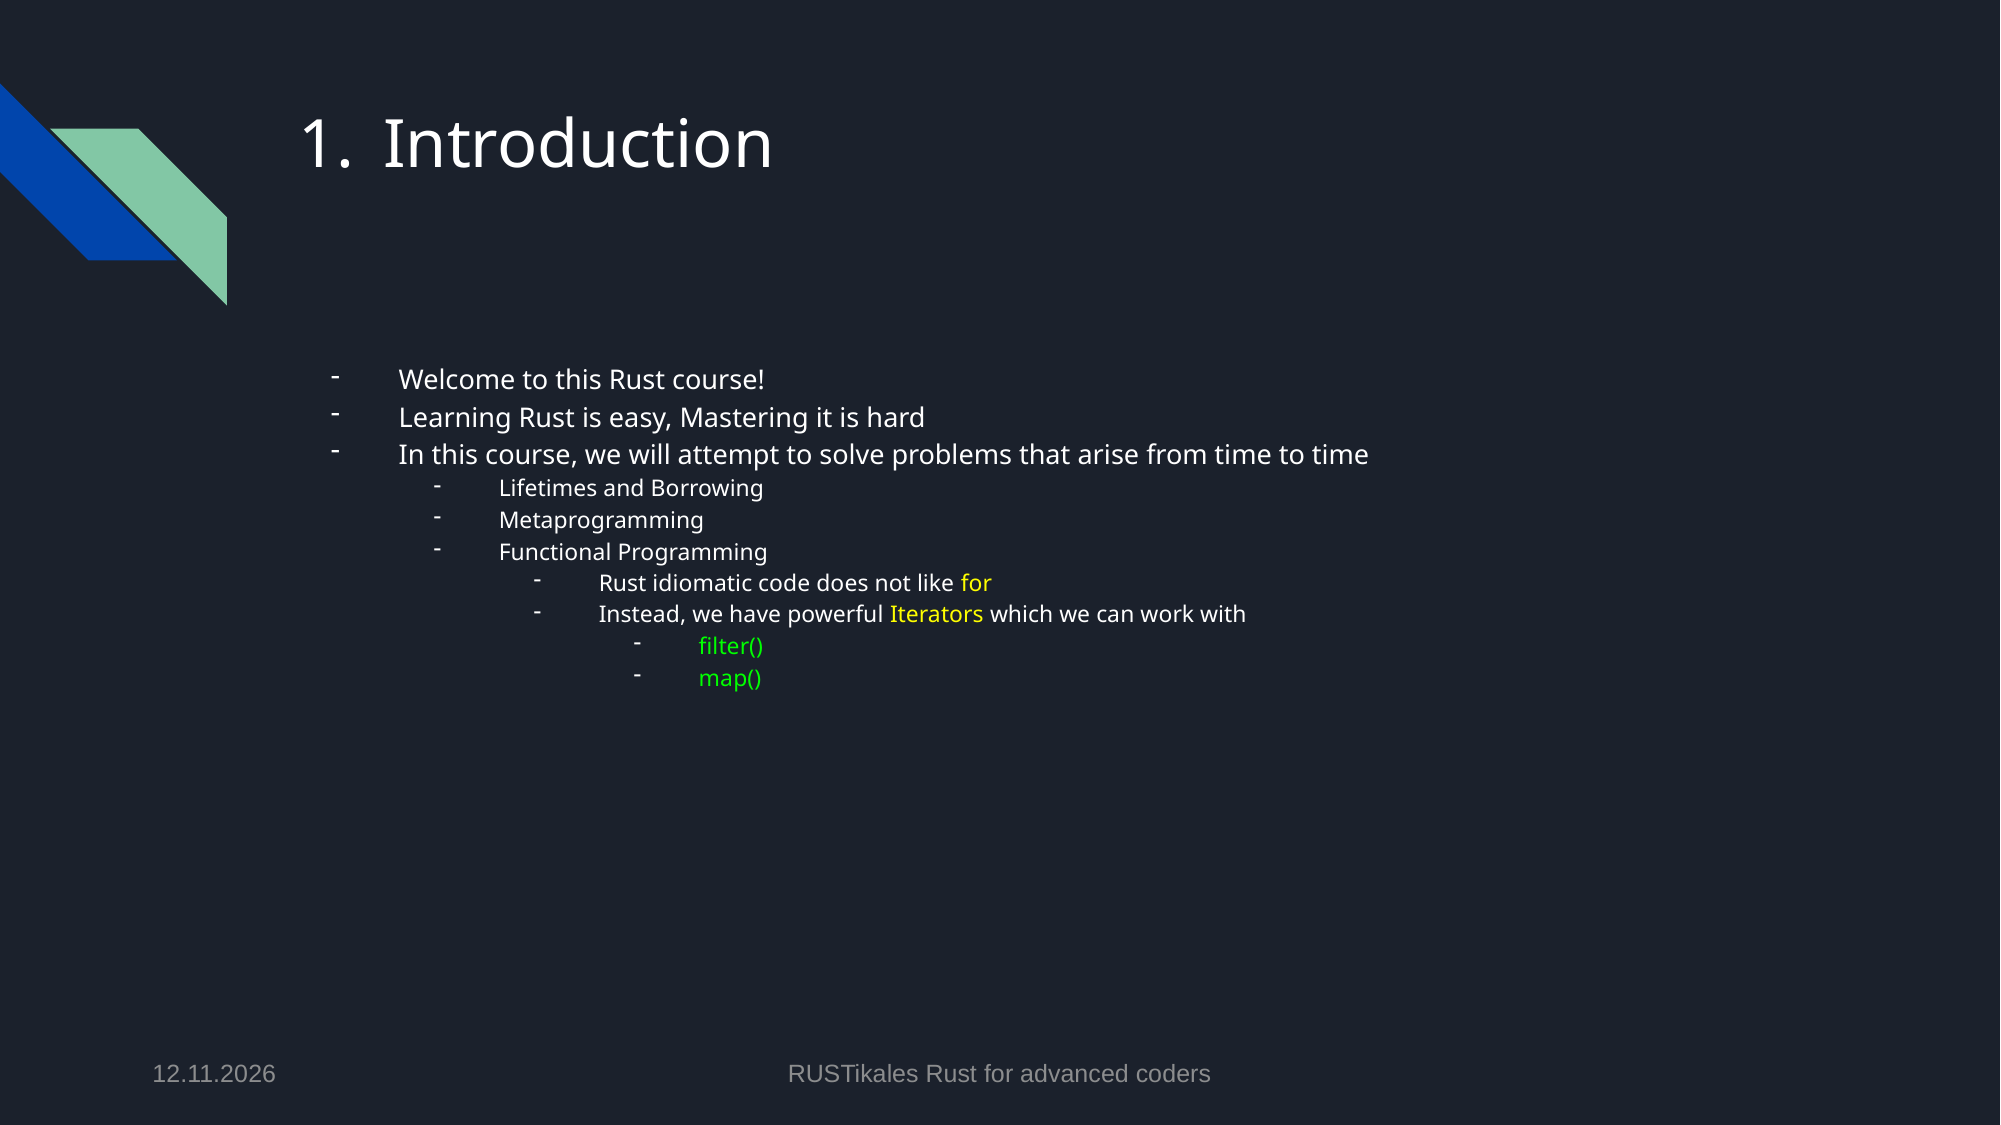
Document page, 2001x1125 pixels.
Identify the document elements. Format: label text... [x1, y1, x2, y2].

list Welcome to this Rust course! Learning Rust is easy, Mastering it is hard In this course, we will attempt to solve problems that arise from time to time Lifetimes and Borrowing Metaprogramming Functional Programming Rust idiomatic code does not like for Instead, we have powerful Iterators which we can work with filter() map() [283, 342, 1824, 980]
title Introduction [283, 86, 1824, 287]
footer RUSTikales Rust for advanced coders [662, 1042, 1338, 1103]
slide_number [137, 1042, 588, 1103]
